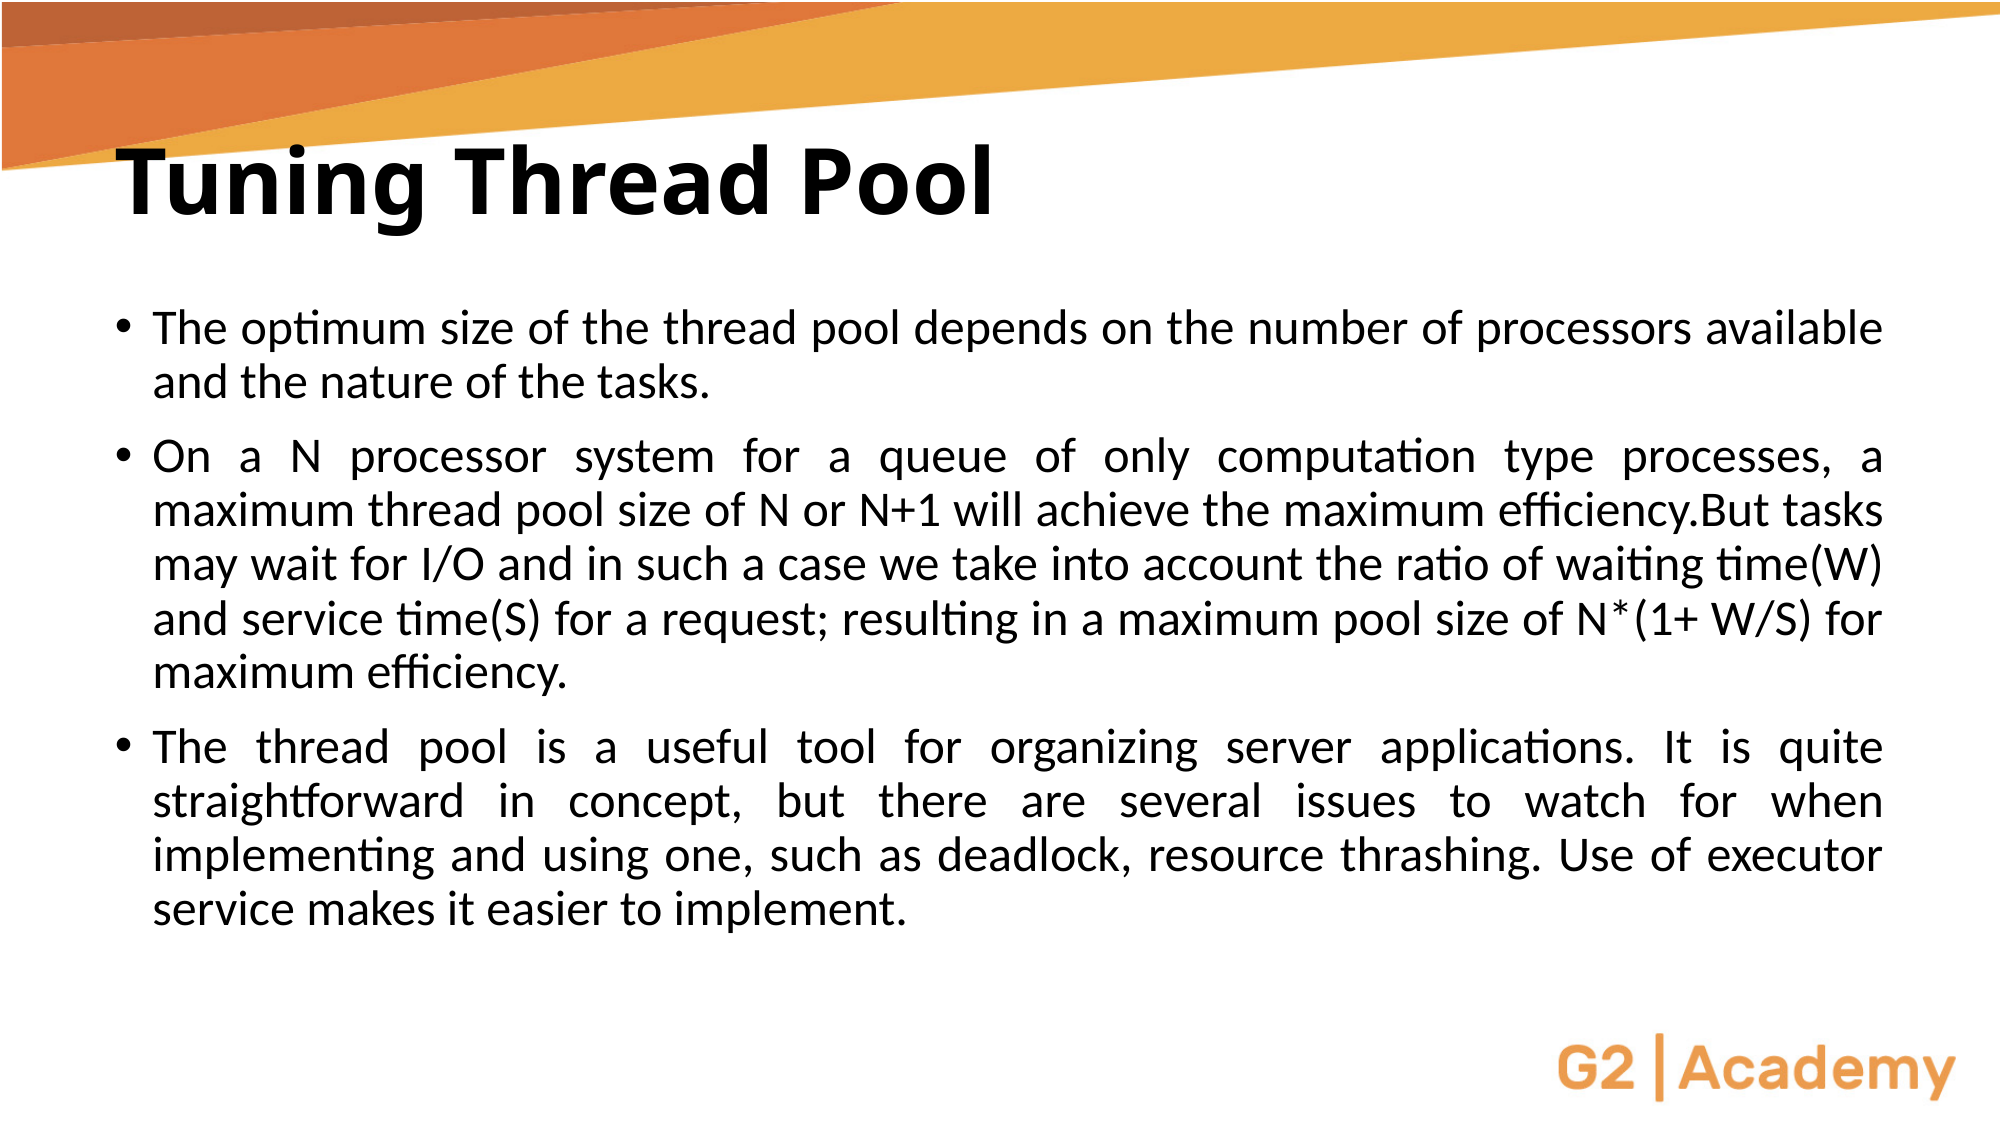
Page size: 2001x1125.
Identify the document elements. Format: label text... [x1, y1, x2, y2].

list The optimum size of the thread pool depends on the number of processors available and the nature of the tasks. On a N processor system for a queue of only computation type processes, a maximum thread pool size of N or N+1 will achieve the maximum efficiency.But tasks may wait for I/O and in such a case we take into account the ratio of waiting time(W) and service time(S) for a request; resulting in a maximum pool size of N*(1+ W/S) for maximum efficiency. The thread pool is a useful tool for organizing server applications. It is quite straightforward in concept, but there are several issues to watch for when implementing and using one, such as deadlock, resource thrashing. Use of executor service makes it easier to implement. [99, 293, 1900, 1085]
title Tuning Thread Pool [99, 124, 1900, 246]
picture [1, 2, 2000, 1125]
